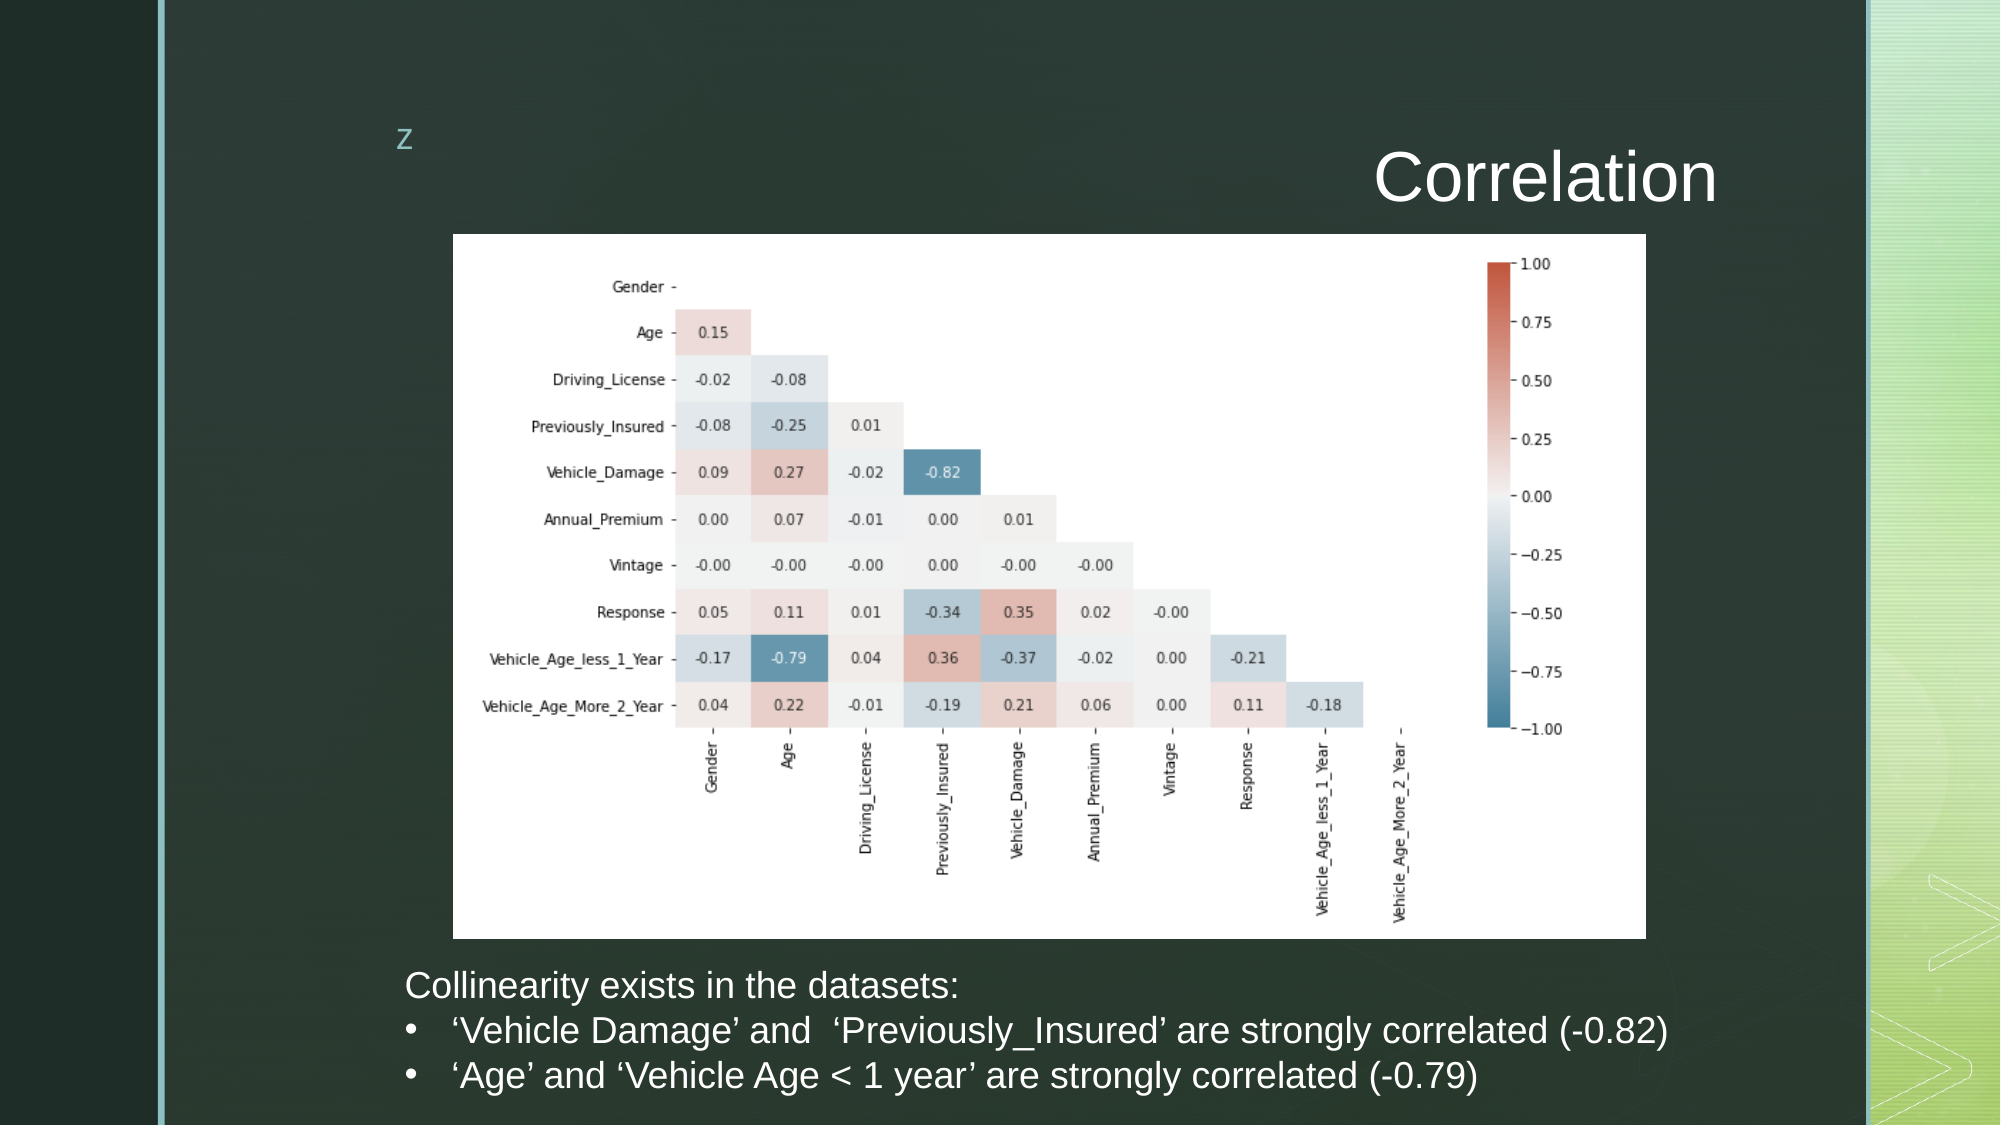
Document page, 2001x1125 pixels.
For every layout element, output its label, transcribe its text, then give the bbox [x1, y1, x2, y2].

text_box Collinearity exists in the datasets: ‘Vehicle Damage’ and ‘Previously_Insured’ are strongly correlated (-0.82) ‘Age’ and ‘Vehicle Age < 1 year’ are strongly correlated (-0.79) [389, 953, 1773, 1125]
title Correlation [428, 132, 1734, 310]
picture [1871, 0, 2001, 1125]
picture [452, 234, 1647, 940]
